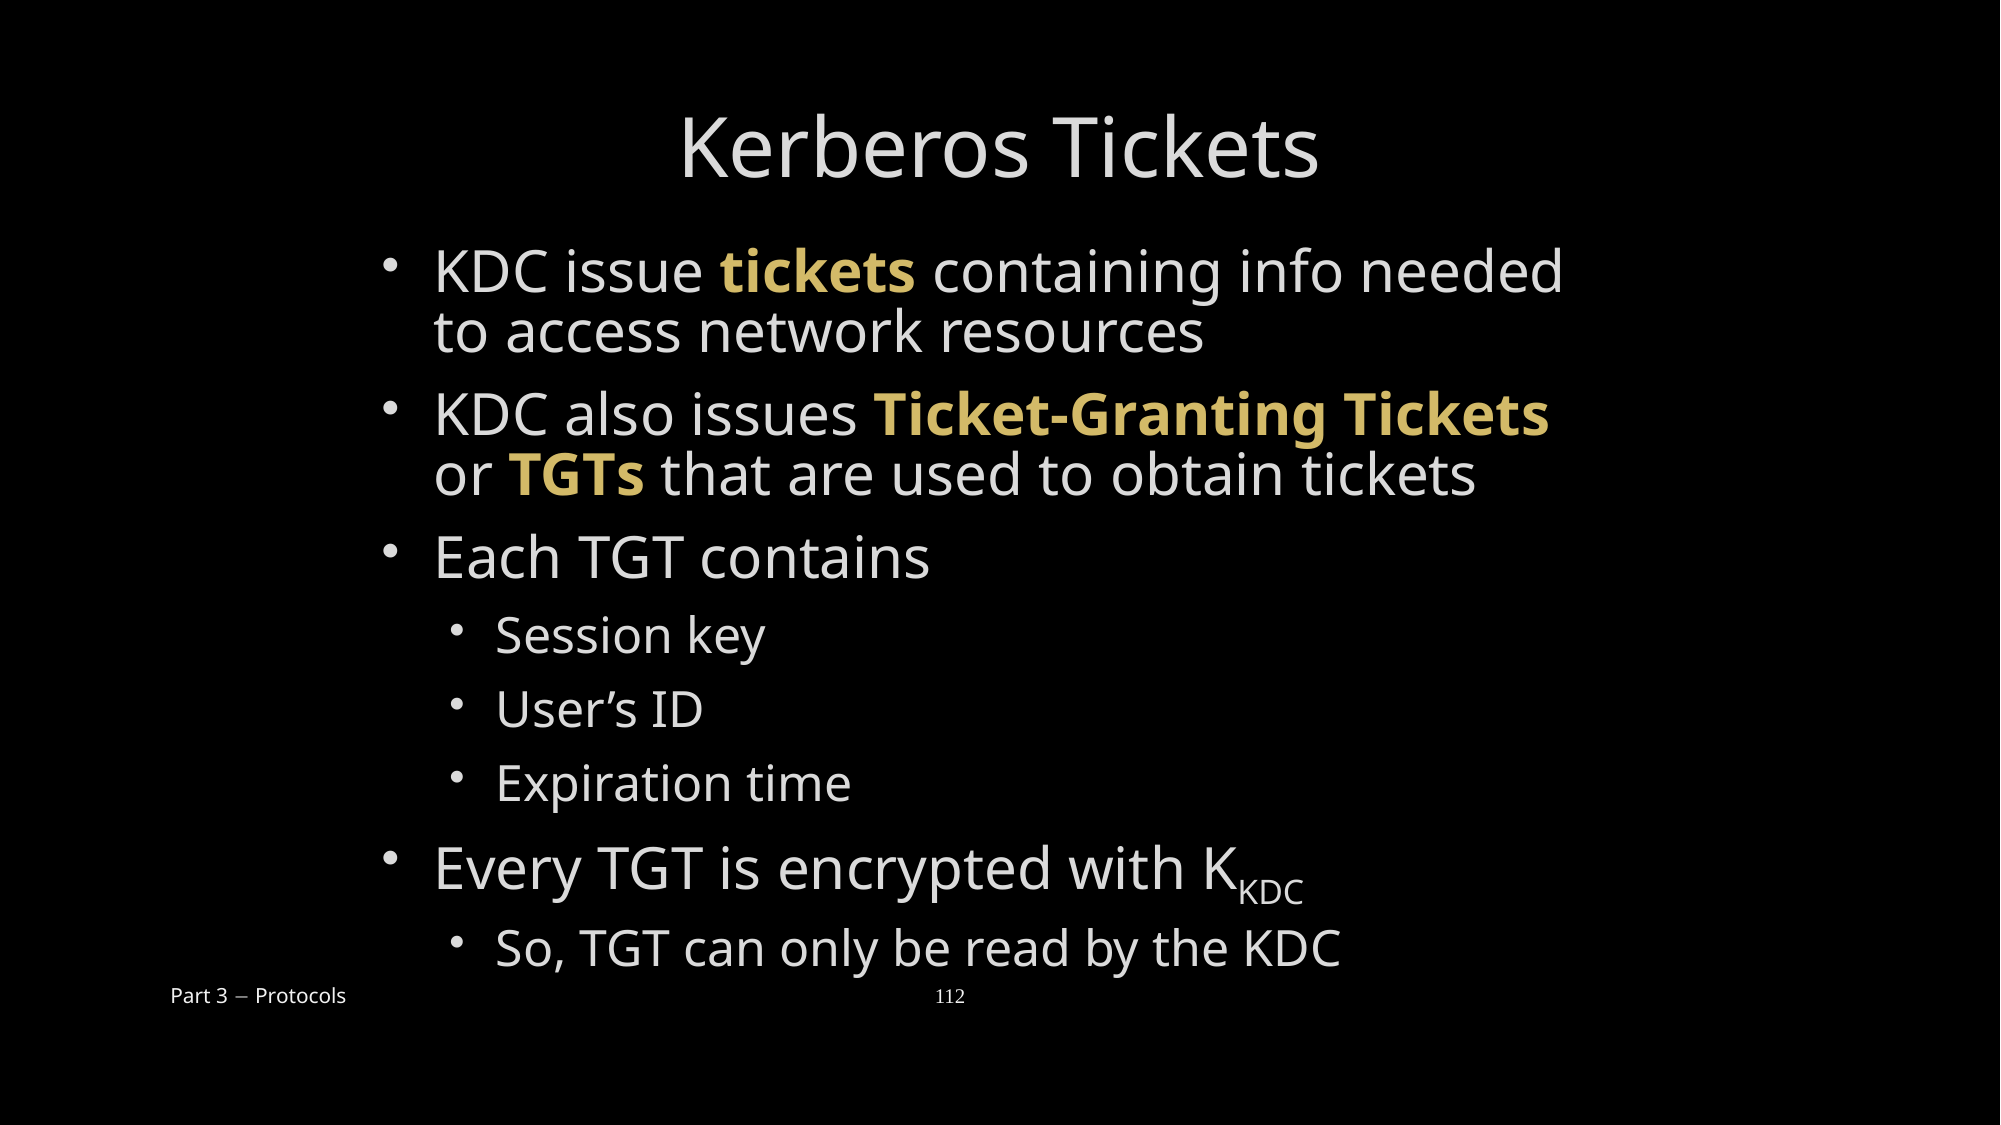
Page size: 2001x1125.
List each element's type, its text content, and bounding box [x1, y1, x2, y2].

title Kerberos Tickets [362, 50, 1638, 235]
footer Part 3  Protocols 112 [149, 965, 1245, 1025]
list KDC issue tickets containing info needed to access network resources KDC also issues Ticket-Granting Tickets or TGTs that are used to obtain tickets Each TGT contains Session key User’s ID Expiration time Every TGT is encrypted with KKDC So, TGT can only be read by the KDC [362, 237, 1638, 1000]
